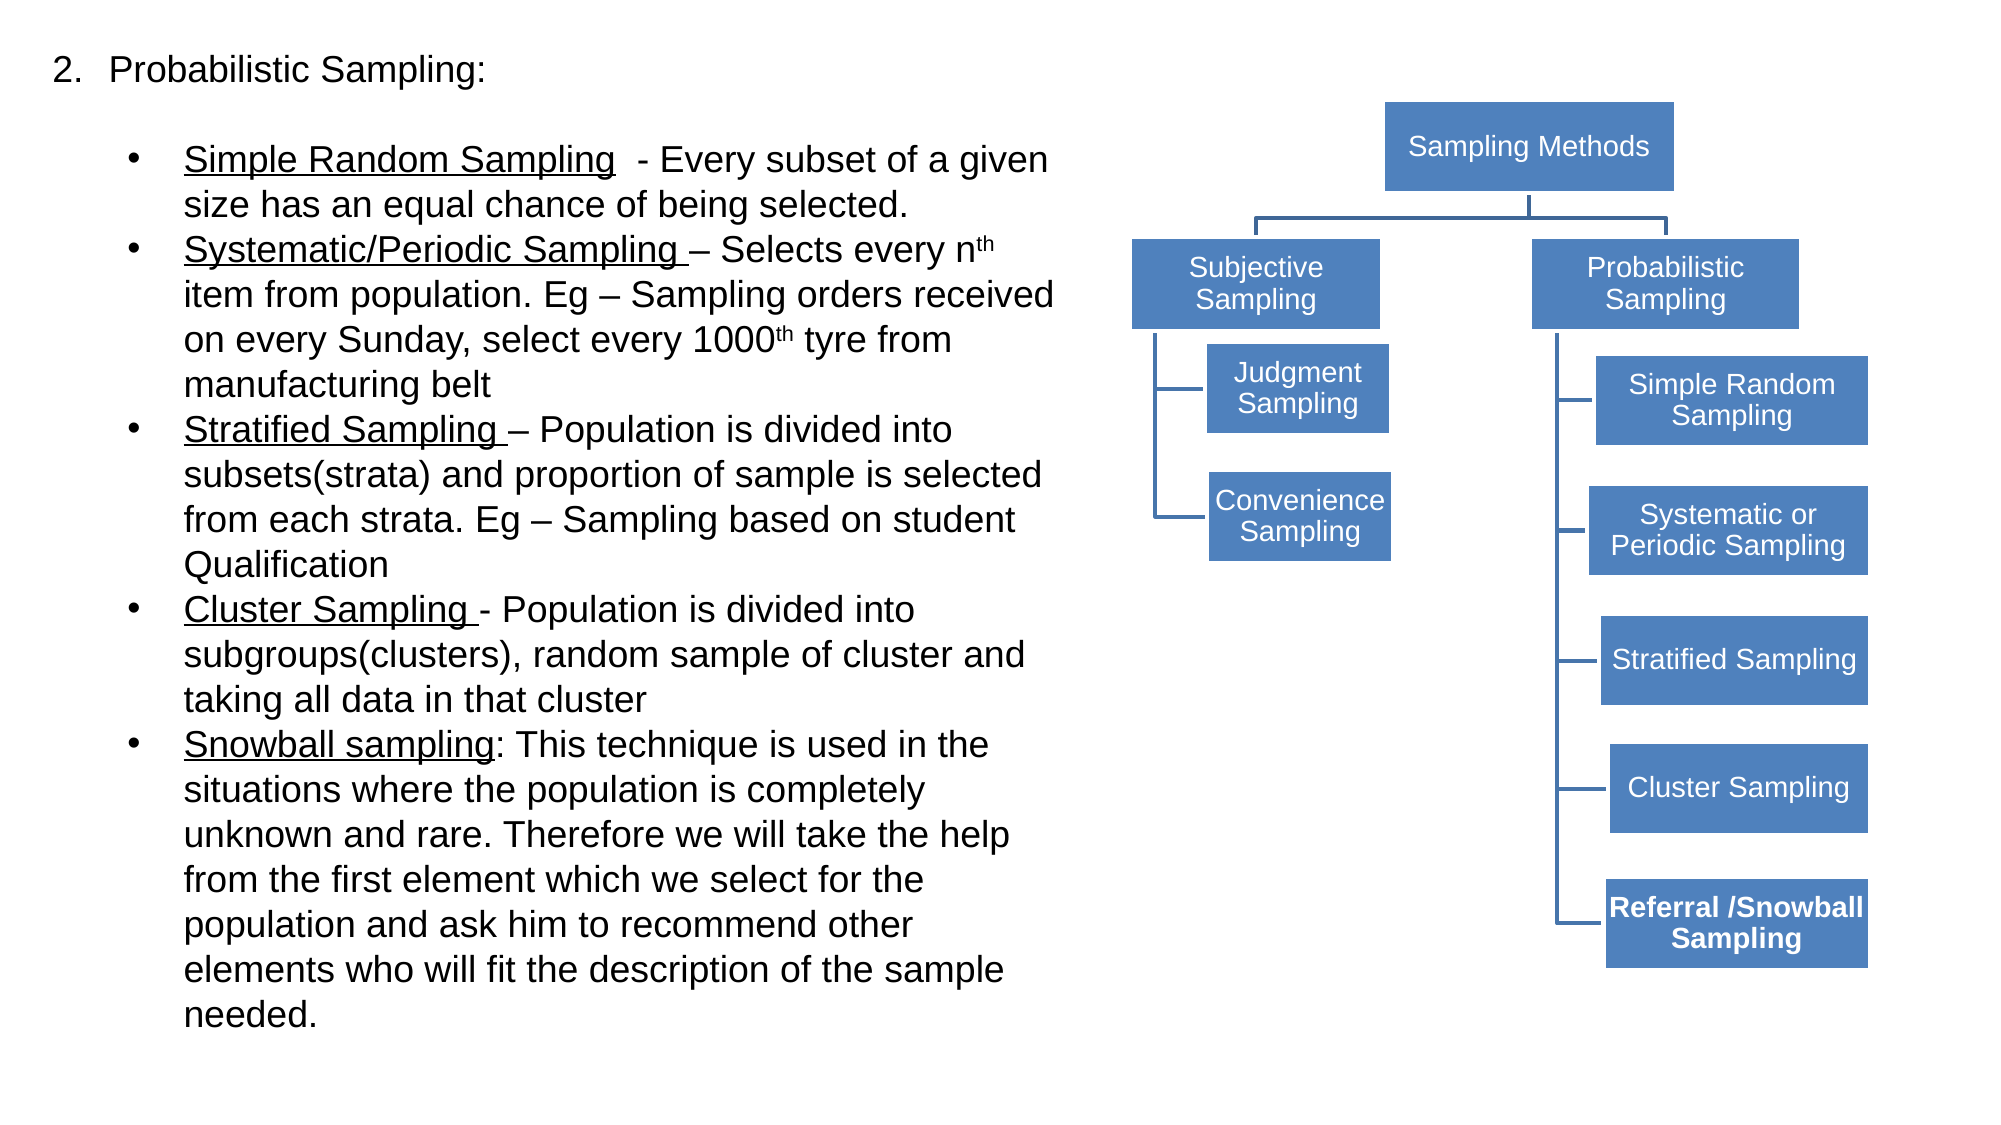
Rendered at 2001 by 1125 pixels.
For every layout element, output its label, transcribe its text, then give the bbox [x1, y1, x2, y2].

text_box Probabilistic Sampling: Simple Random Sampling - Every subset of a given size has an equal chance of being selected. Systematic/Periodic Sampling – Selects every nth item from population. Eg – Sampling orders received on every Sunday, select every 1000th tyre from manufacturing belt Stratified Sampling – Population is divided into subsets(strata) and proportion of sample is selected from each strata. Eg – Sampling based on student Qualification Cluster Sampling - Population is divided into subgroups(clusters), random sample of cluster and taking all data in that cluster Snowball sampling: This technique is used in the situations where the population is completely unknown and rare. Therefore we will take the help from the first element which we select for the population and ask him to recommend other elements who will fit the description of the sample needed. [37, 37, 1088, 1125]
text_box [337, 99, 1966, 990]
